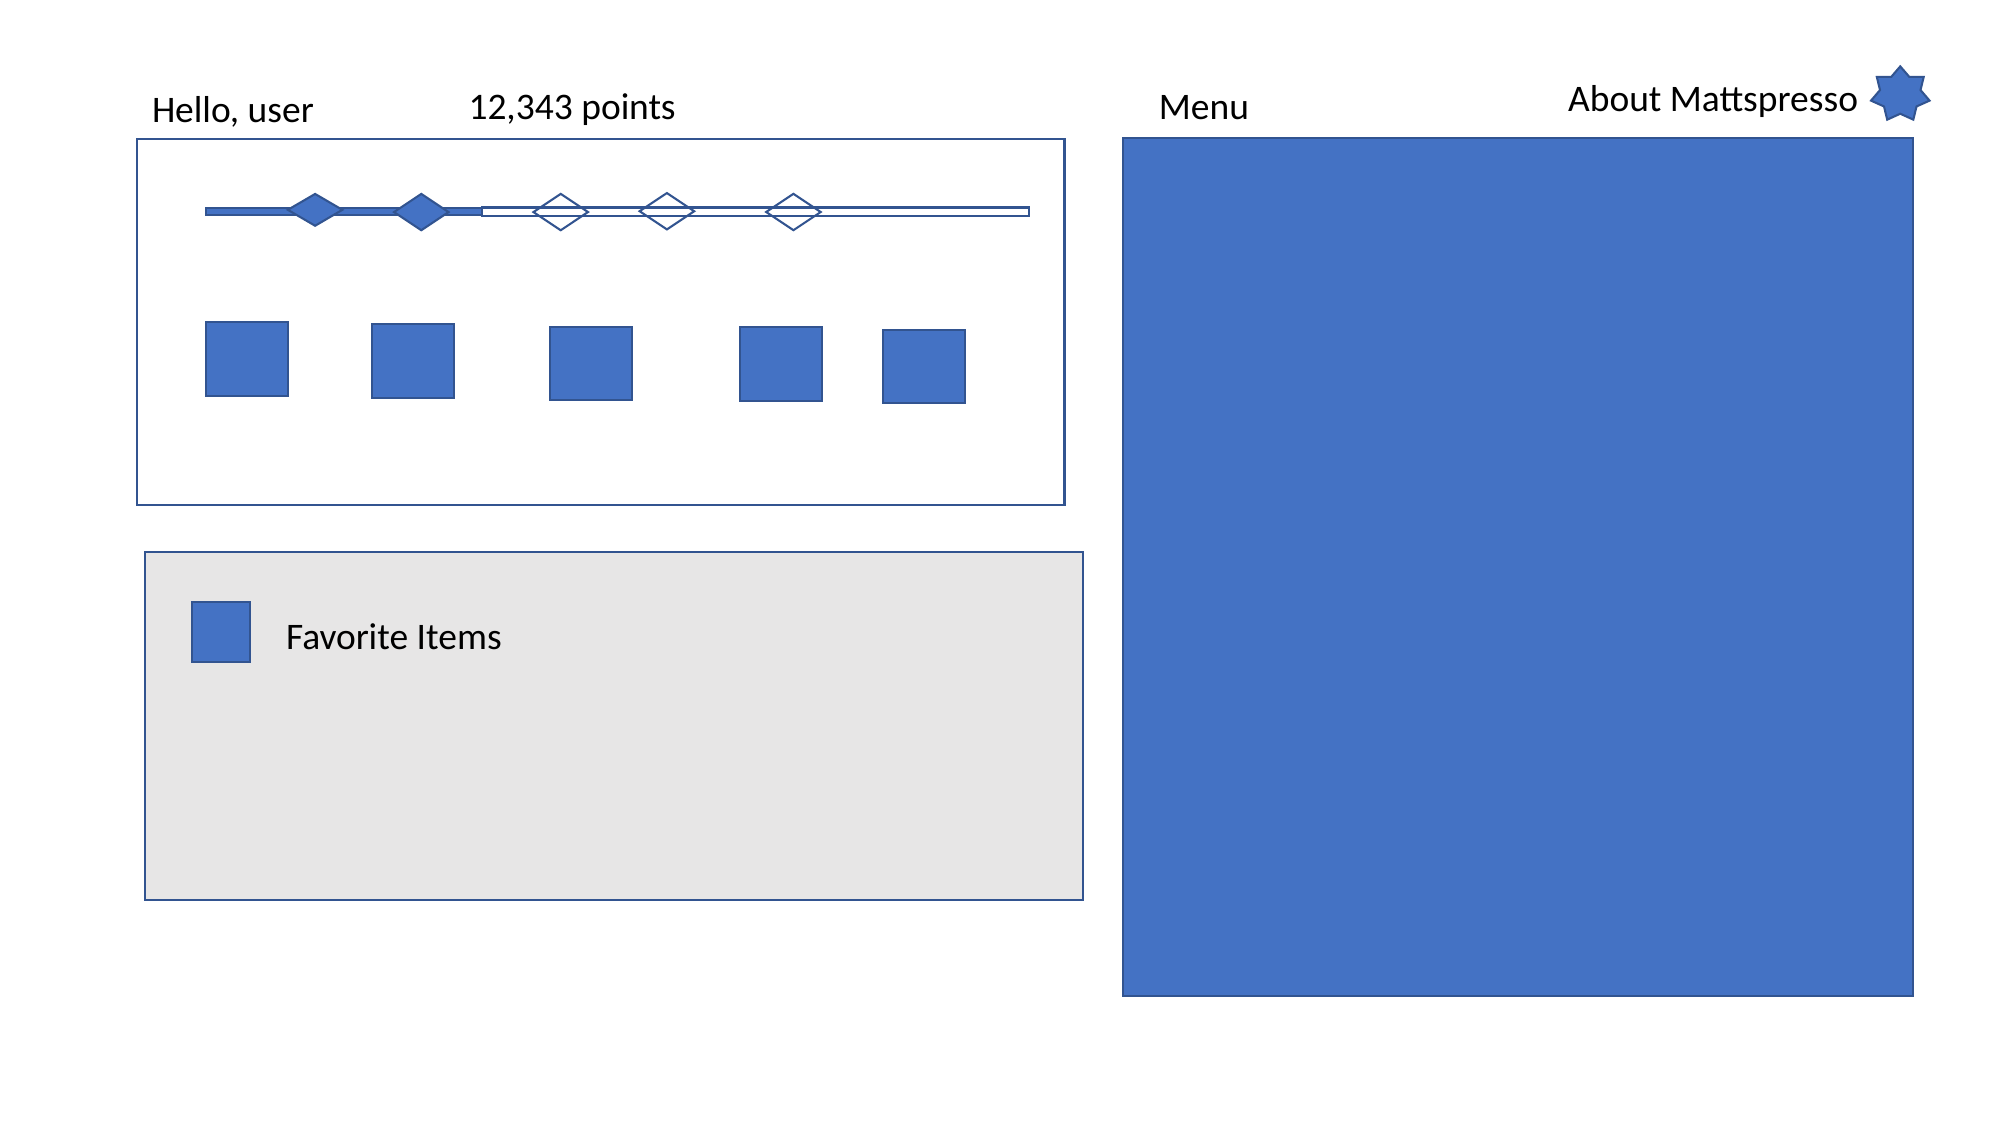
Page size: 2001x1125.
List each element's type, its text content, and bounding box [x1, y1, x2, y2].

text_box [882, 329, 966, 404]
text_box About Mattspresso [1553, 66, 1894, 127]
text_box [445, 207, 481, 216]
text_box Favorite Items [271, 604, 632, 665]
text_box [144, 551, 1084, 901]
text_box [1122, 137, 1914, 997]
text_box [371, 323, 455, 399]
text_box [336, 207, 398, 216]
text_box [583, 206, 644, 217]
text_box [549, 326, 633, 401]
text_box Hello, user [137, 77, 592, 138]
text_box Menu [1144, 74, 1395, 134]
text_box [285, 192, 345, 227]
text_box [689, 206, 771, 217]
text_box [205, 207, 294, 216]
text_box [191, 601, 251, 663]
text_box [637, 191, 697, 231]
text_box [392, 192, 451, 232]
text_box 12,343 points [453, 74, 704, 134]
text_box [531, 192, 590, 232]
text_box [816, 206, 1030, 217]
text_box [1894, 64, 1932, 122]
text_box [205, 321, 289, 397]
text_box [136, 138, 1066, 506]
text_box [764, 192, 823, 232]
text_box [739, 326, 823, 402]
text_box [481, 206, 539, 217]
